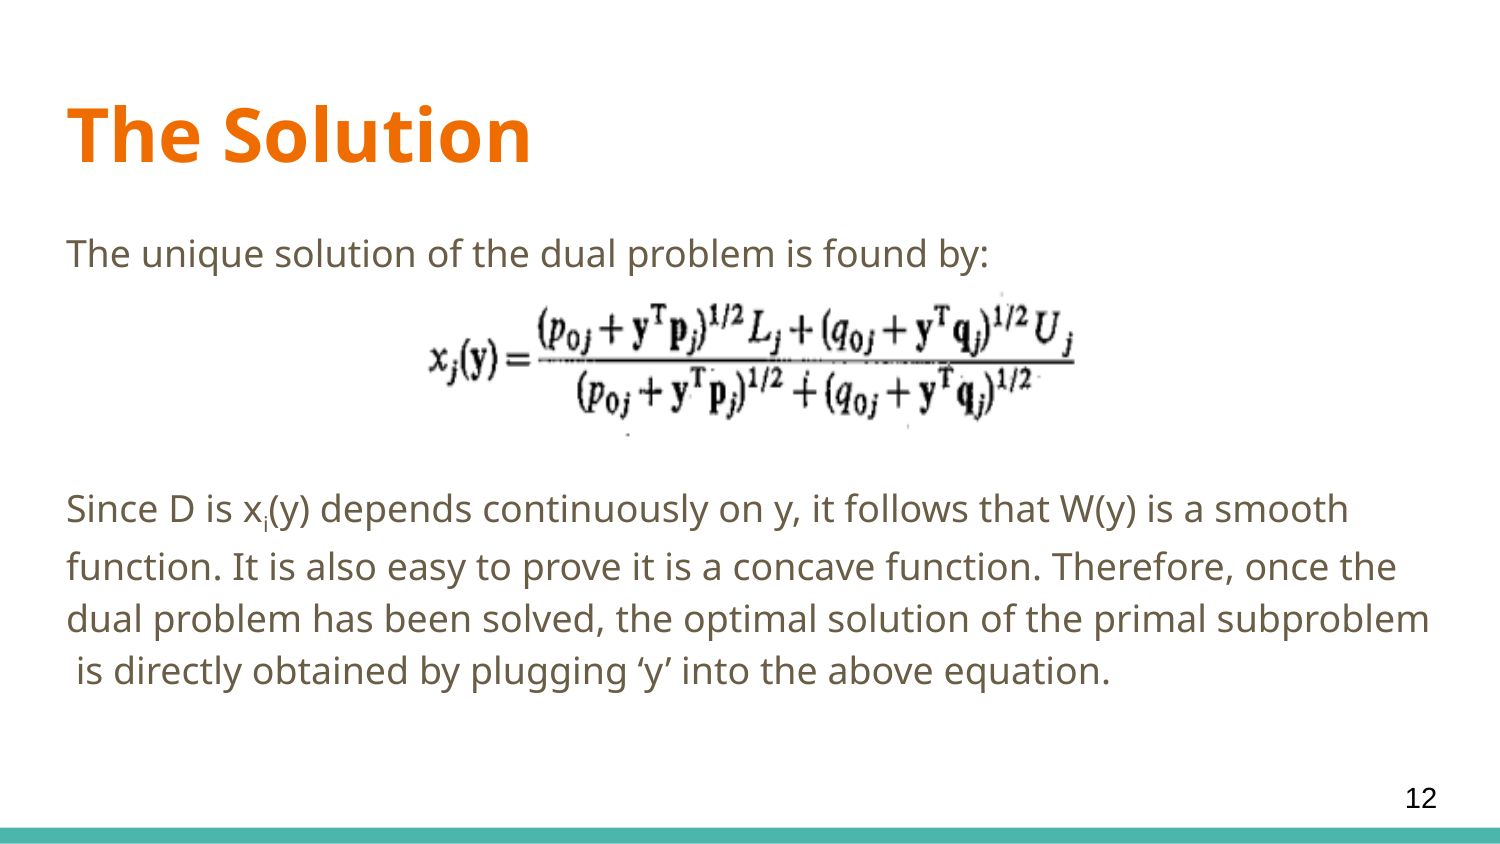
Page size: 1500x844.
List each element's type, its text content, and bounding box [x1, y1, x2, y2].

picture [382, 287, 1091, 439]
list The unique solution of the dual problem is found by: Since D is xi(y) depends continuously on y, it follows that W(y) is a smooth function. It is also easy to prove it is a concave function. Therefore, once the dual problem has been solved, the optimal solution of the primal subproblem is directly obtained by plugging ‘y’ into the above equation. [51, 207, 1449, 750]
title The Solution [51, 72, 1449, 189]
slide_number 12 [1389, 764, 1480, 830]
